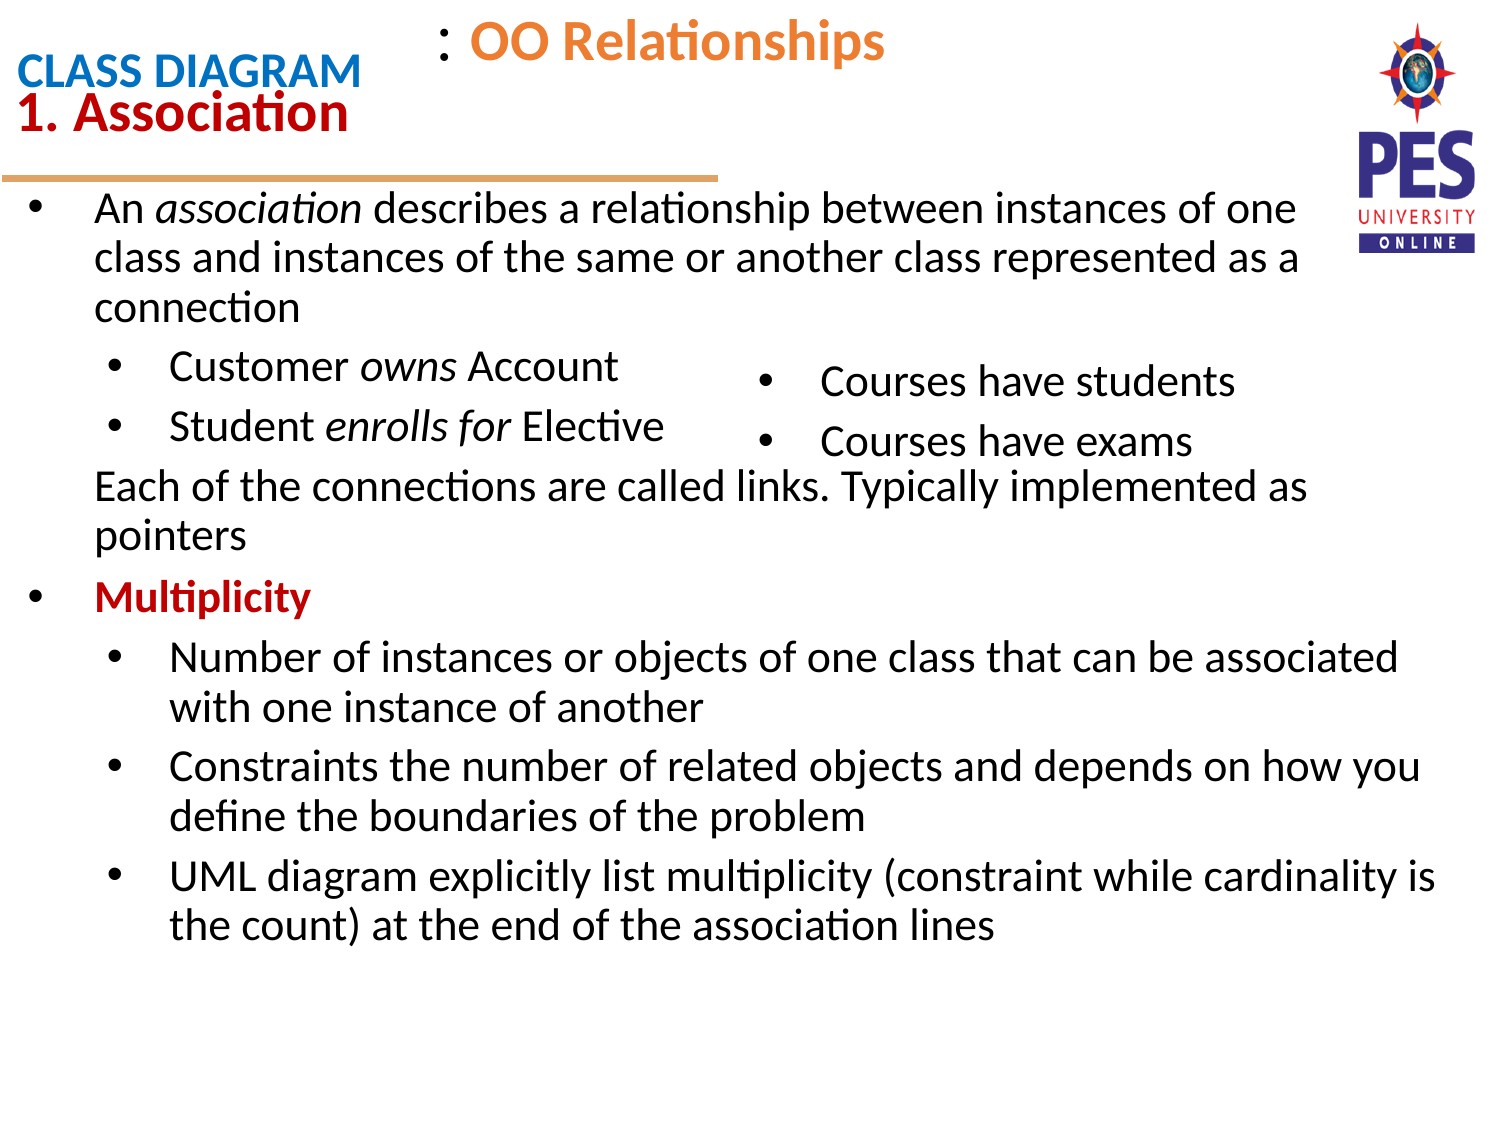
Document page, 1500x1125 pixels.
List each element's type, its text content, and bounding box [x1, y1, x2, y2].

title : OO Relationships 1. Association [0, 0, 1126, 175]
list An association describes a relationship between instances of one class and instances of the same or another class represented as a connection Customer owns Account Student enrolls for Elective Each of the connections are called links. Typically implemented as pointers Multiplicity Number of instances or objects of one class that can be associated with one instance of another Constraints the number of related objects and depends on how you define the boundaries of the problem UML diagram explicitly list multiplicity (constraint while cardinality is the count) at the end of the association lines [4, 176, 1483, 1031]
picture [1359, 22, 1475, 176]
text_box Courses have students Courses have exams [655, 349, 1414, 475]
